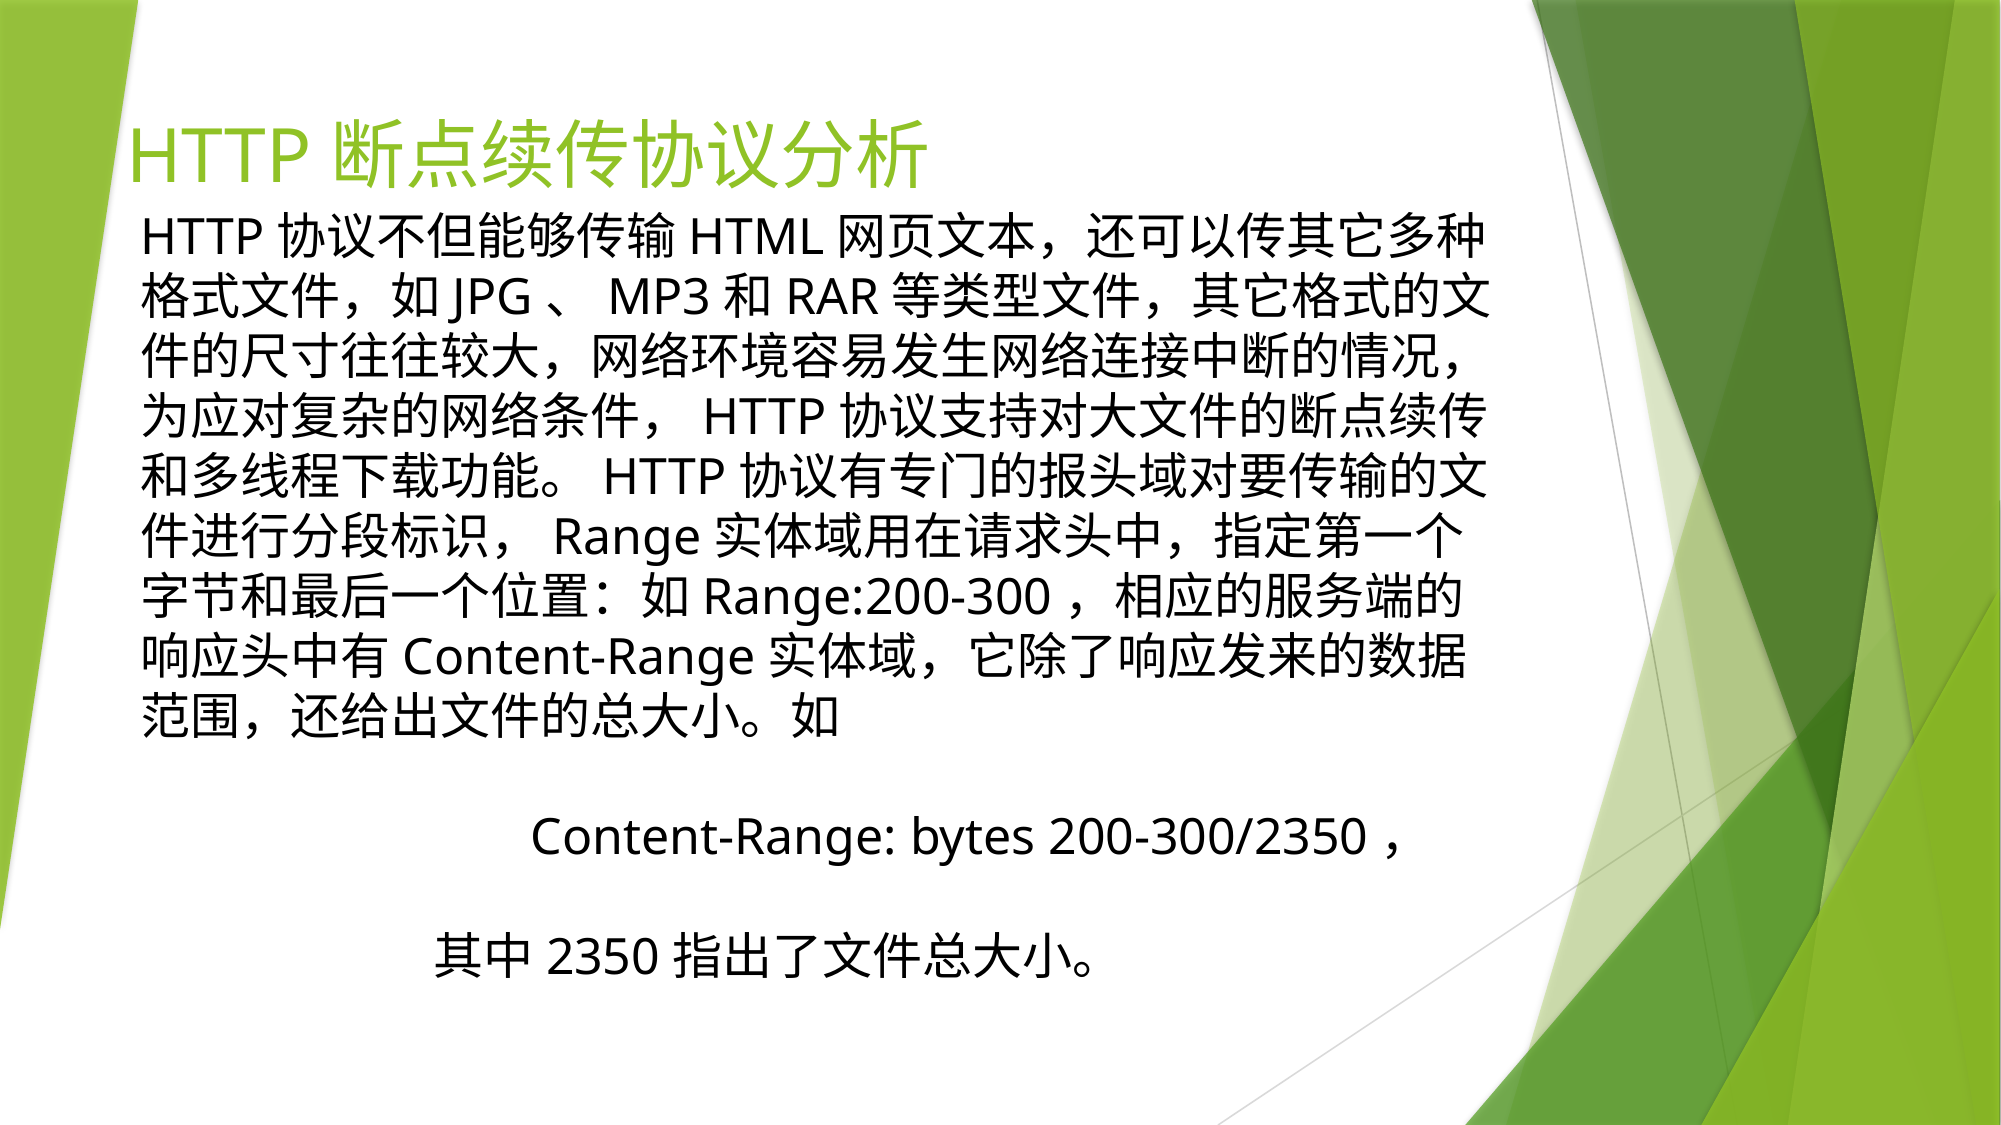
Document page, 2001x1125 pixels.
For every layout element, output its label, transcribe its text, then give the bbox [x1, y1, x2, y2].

title HTTP断点续传协议分析 [111, 99, 1522, 317]
text_box HTTP协议不但能够传输HTML网页文本，还可以传其它多种 格式文件，如JPG、MP3和RAR等类型文件，其它格式的文 件的尺寸往往较大，网络环境容易发生网络连接中断的情况， 为应对复杂的网络条件，HTTP协议支持对大文件的断点续传 和多线程下载功能。HTTP协议有专门的报头域对要传输的文 件进行分段标识，Range实体域用在请求头中，指定第一个 字节和最后一个位置：如Range:200-300，相应的服务端的 响应头中有Content-Range实体域，它除了响应发来的数据 范围，还给出文件的总大小。如 Content-Range: bytes 200-300/2350， 其中2350指出了文件总大小。 [126, 197, 1507, 993]
